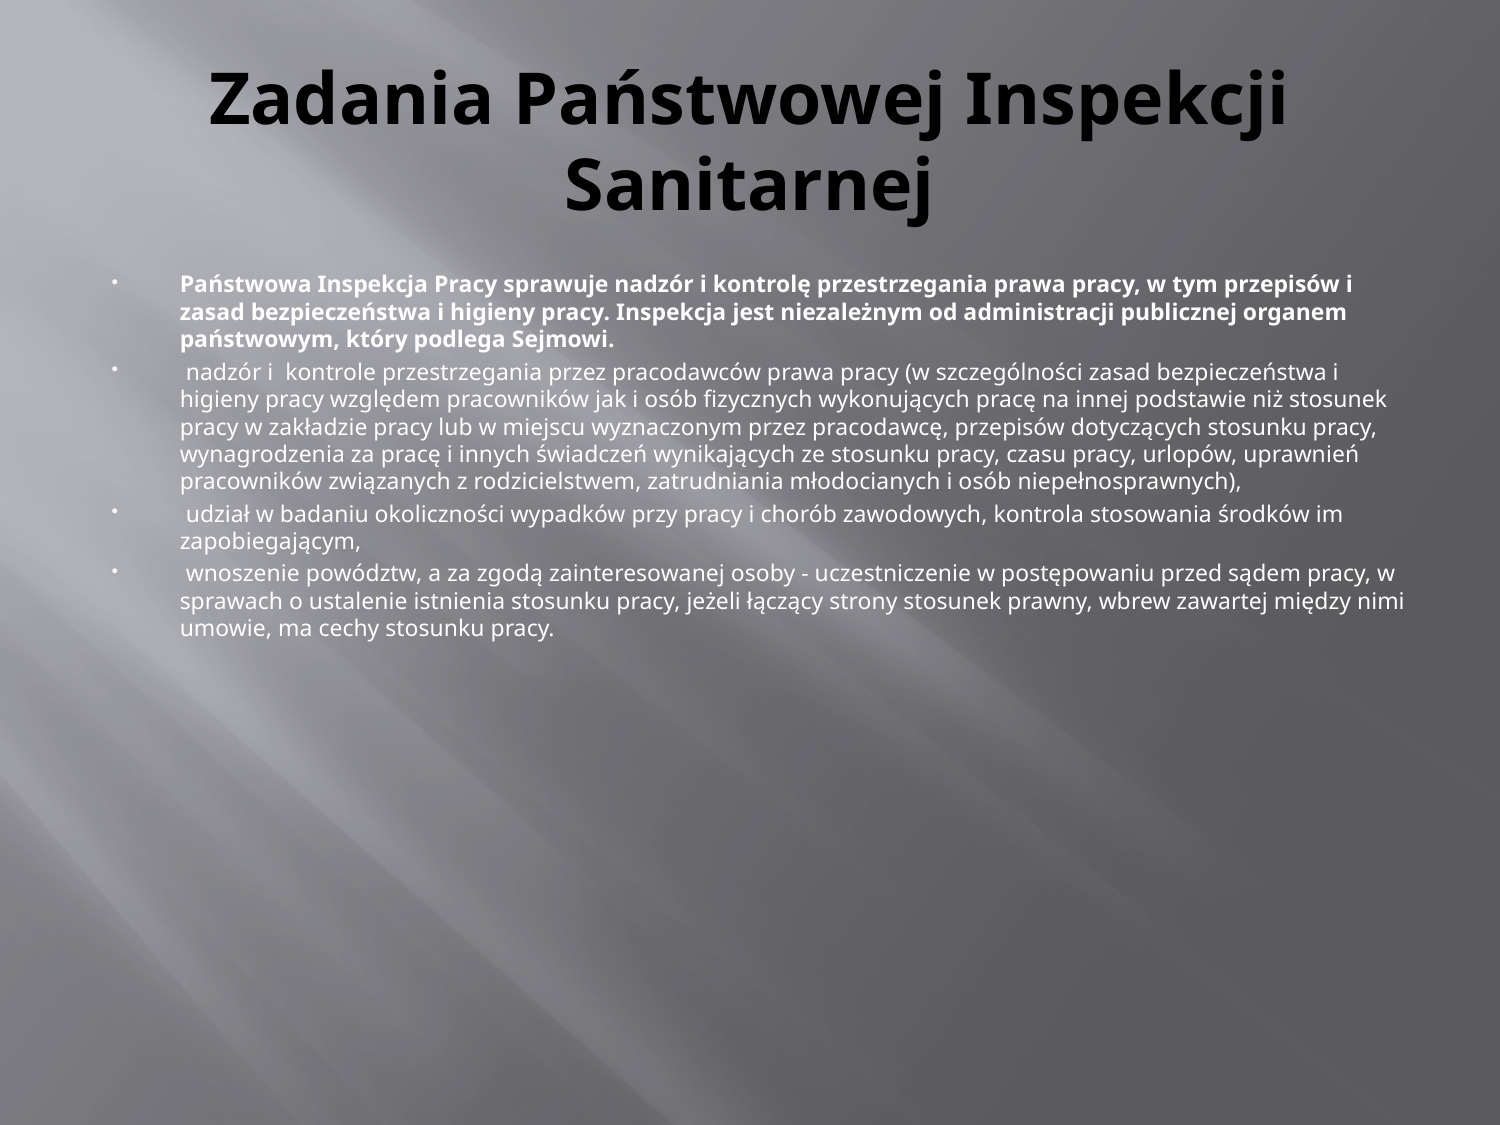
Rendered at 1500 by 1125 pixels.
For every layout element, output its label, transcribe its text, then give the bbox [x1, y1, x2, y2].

list Państwowa Inspekcja Pracy sprawuje nadzór i kontrolę przestrzegania prawa pracy, w tym przepisów i zasad bezpieczeństwa i higieny pracy. Inspekcja jest niezależnym od administracji publicznej organem państwowym, który podlega Sejmowi. nadzór i kontrole przestrzegania przez pracodawców prawa pracy (w szczególności zasad bezpieczeństwa i higieny pracy względem pracowników jak i osób fizycznych wykonujących pracę na innej podstawie niż stosunek pracy w zakładzie pracy lub w miejscu wyznaczonym przez pracodawcę, przepisów dotyczących stosunku pracy, wynagrodzenia za pracę i innych świadczeń wynikających ze stosunku pracy, czasu pracy, urlopów, uprawnień pracowników związanych z rodzicielstwem, zatrudniania młodocianych i osób niepełnosprawnych), udział w badaniu okoliczności wypadków przy pracy i chorób zawodowych, kontrola stosowania środków im zapobiegającym, wnoszenie powództw, a za zgodą zainteresowanej osoby - uczestniczenie w postępowaniu przed sądem pracy, w sprawach o ustalenie istnienia stosunku pracy, jeżeli łączący strony stosunek prawny, wbrew zawartej między nimi umowie, ma cechy stosunku pracy. [75, 262, 1425, 1035]
title Zadania Państwowej Inspekcji Sanitarnej [75, 45, 1425, 233]
